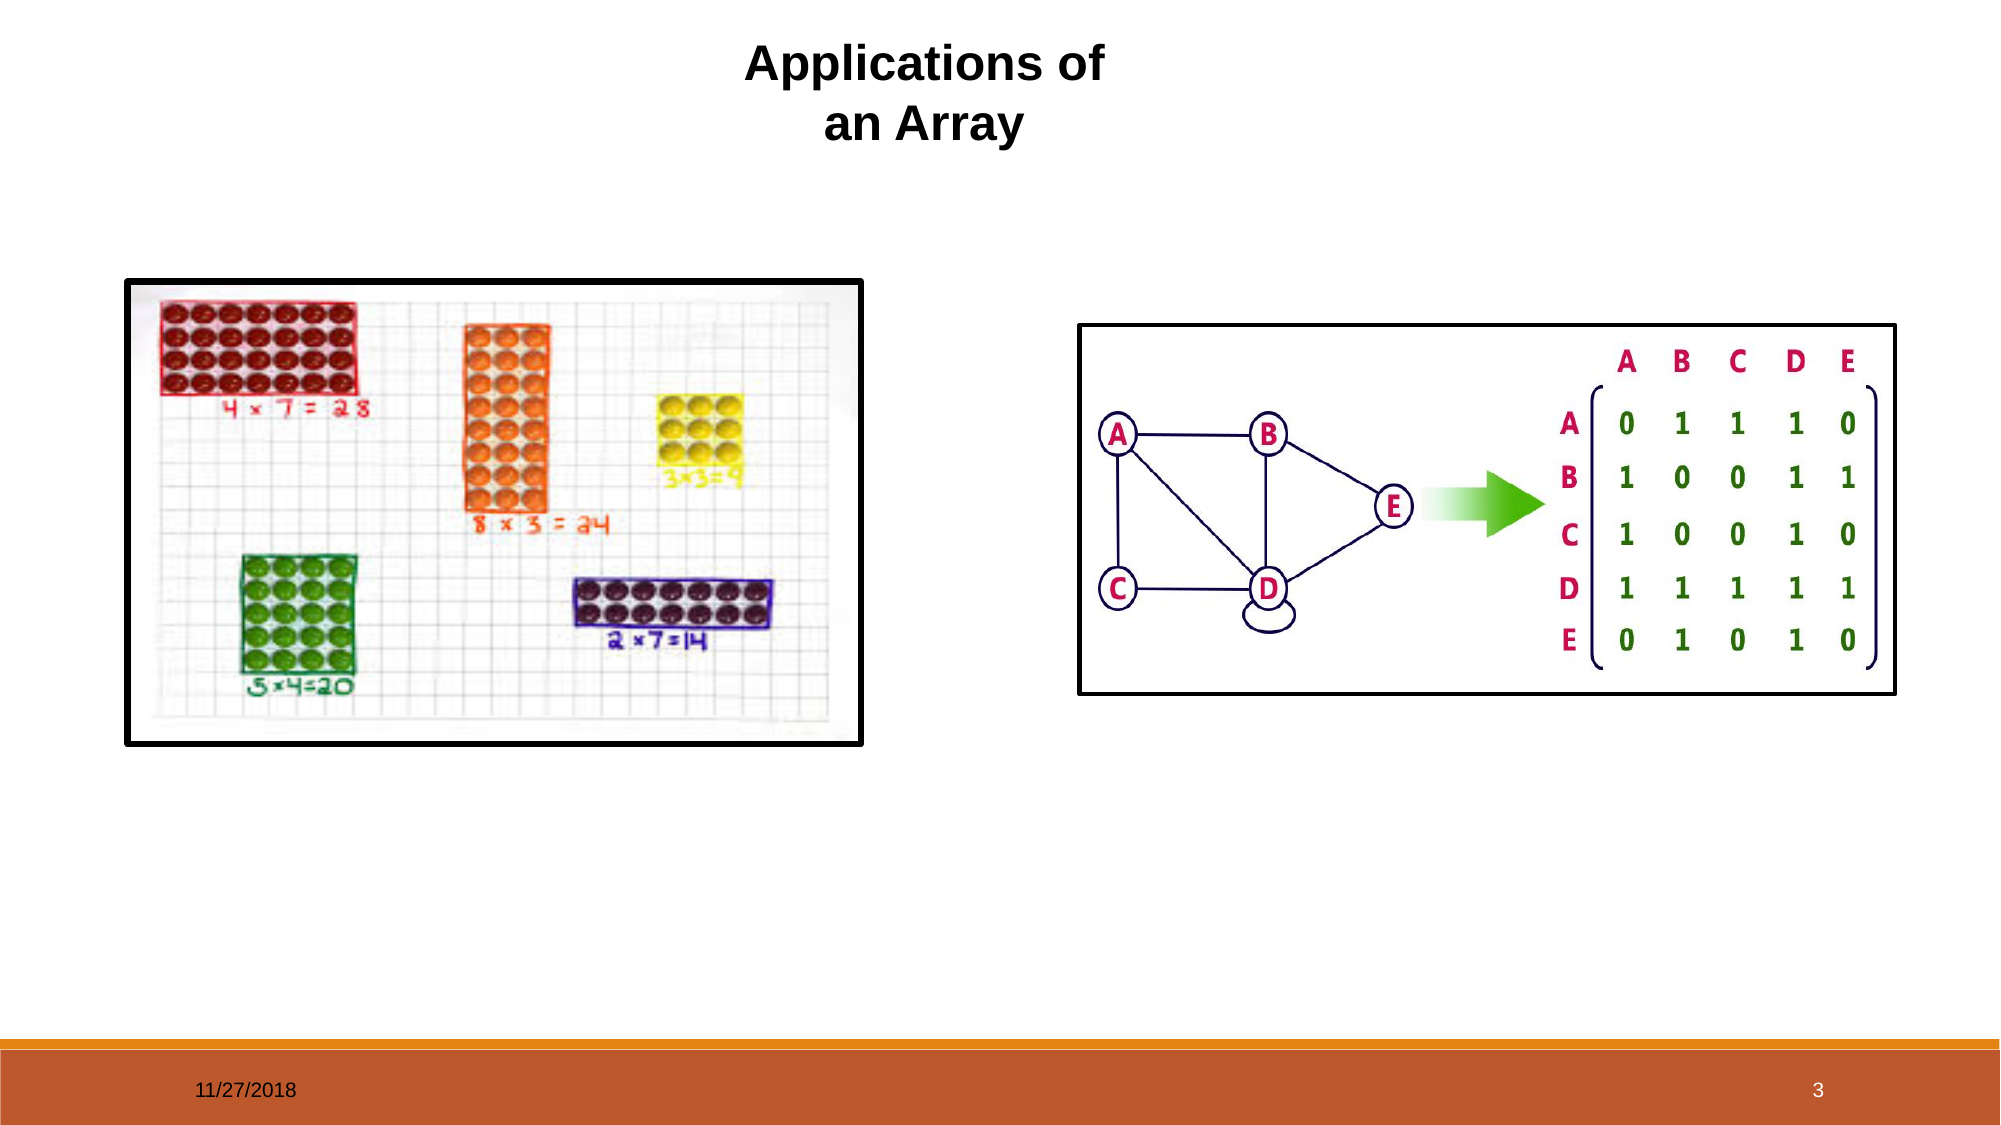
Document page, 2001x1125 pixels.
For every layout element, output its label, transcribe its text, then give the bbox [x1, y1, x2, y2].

text_box Applications of an Array [722, 23, 1126, 160]
picture [130, 284, 858, 742]
text_box 3 [1624, 1059, 1840, 1120]
text_box 11/27/2018 [179, 1059, 586, 1120]
picture [1081, 327, 1893, 692]
